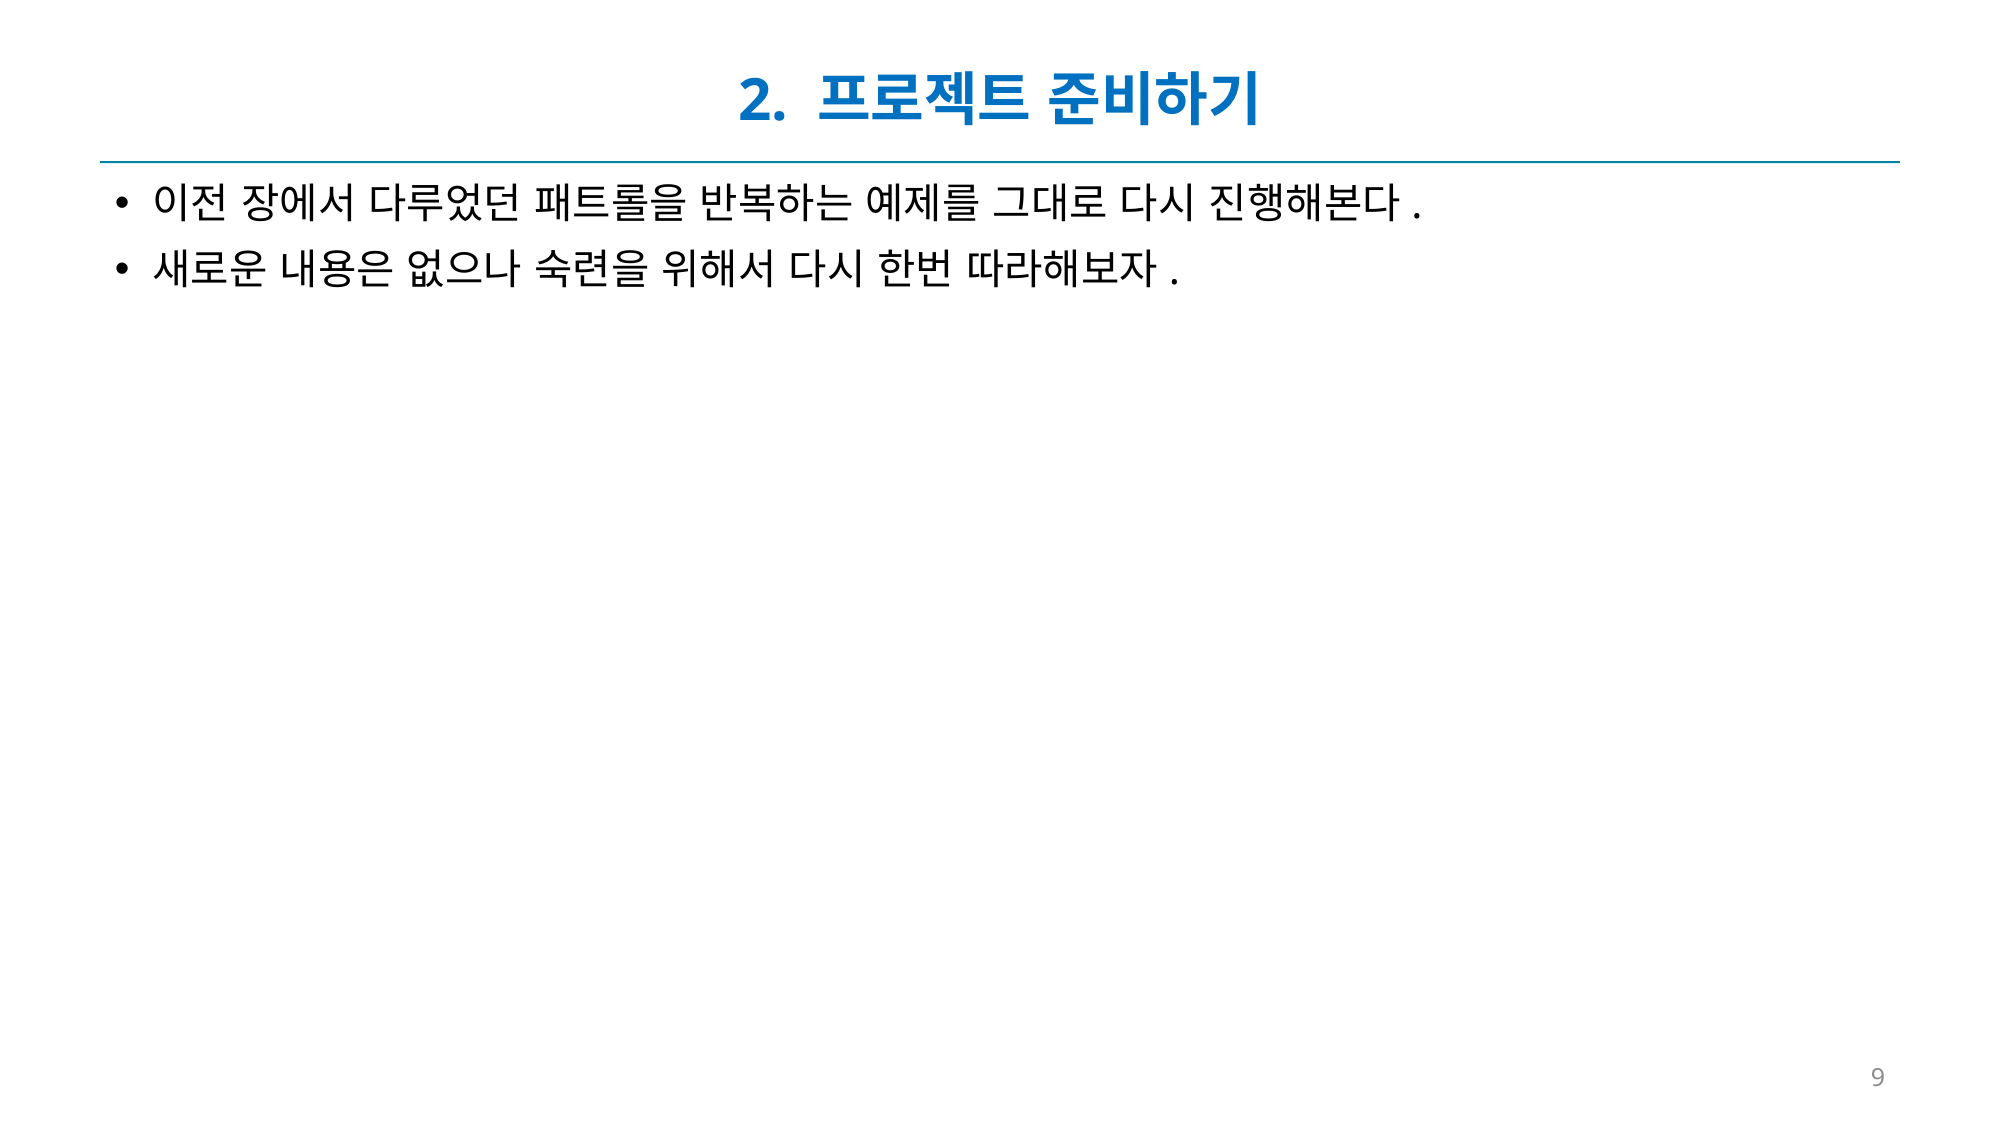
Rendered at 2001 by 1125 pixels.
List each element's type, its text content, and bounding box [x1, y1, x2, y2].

title 2. 프로젝트 준비하기 [99, 55, 1900, 148]
list 이전 장에서 다루었던 패트롤을 반복하는 예제를 그대로 다시 진행해본다. 새로운 내용은 없으나 숙련을 위해서 다시 한번 따라해보자. [99, 174, 1900, 1042]
slide_number 9 [1412, 1054, 1900, 1103]
